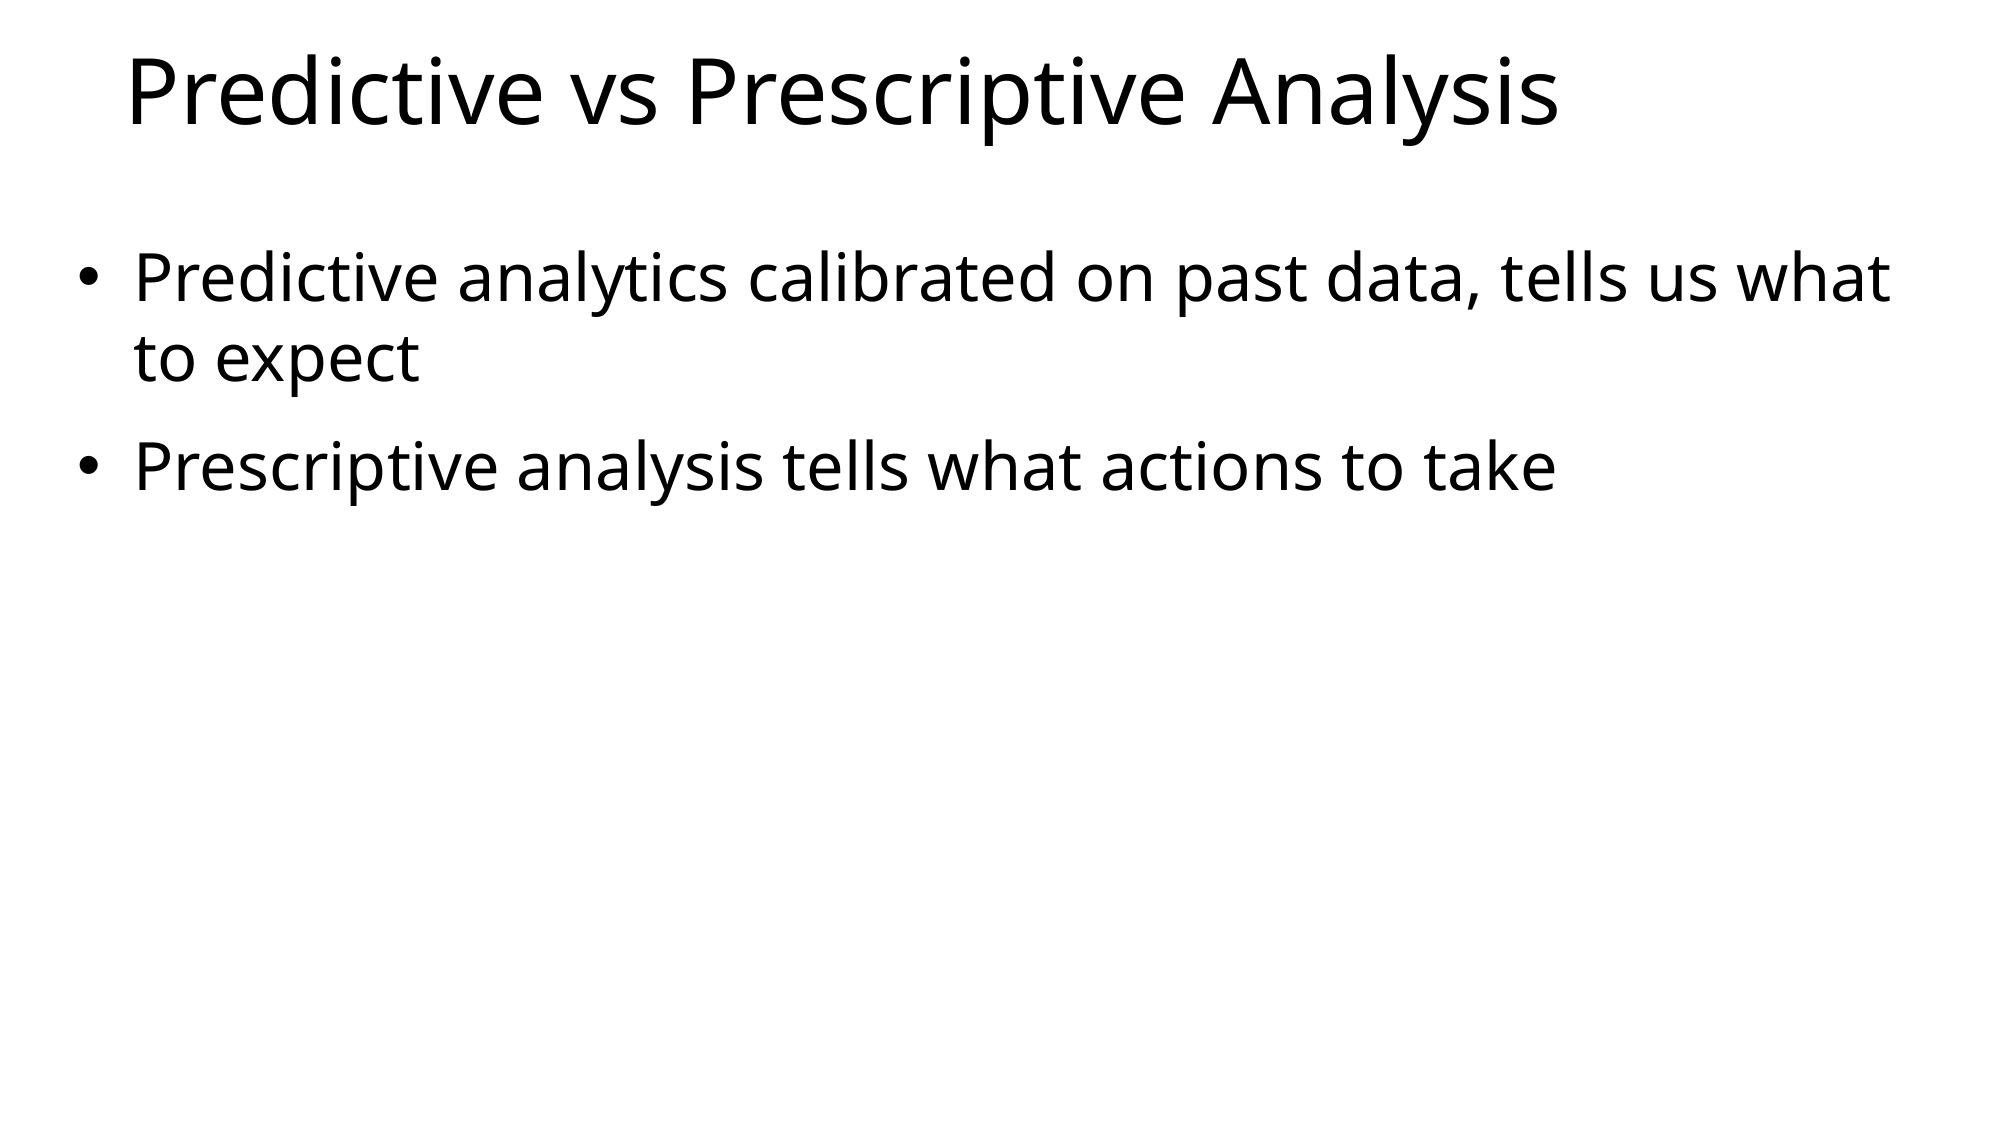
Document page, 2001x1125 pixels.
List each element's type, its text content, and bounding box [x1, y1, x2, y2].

list Predictive analytics calibrated on past data, tells us what to expect Prescriptive analysis tells what actions to take [62, 227, 1953, 1096]
title Predictive vs Prescriptive Analysis [109, 47, 2000, 222]
